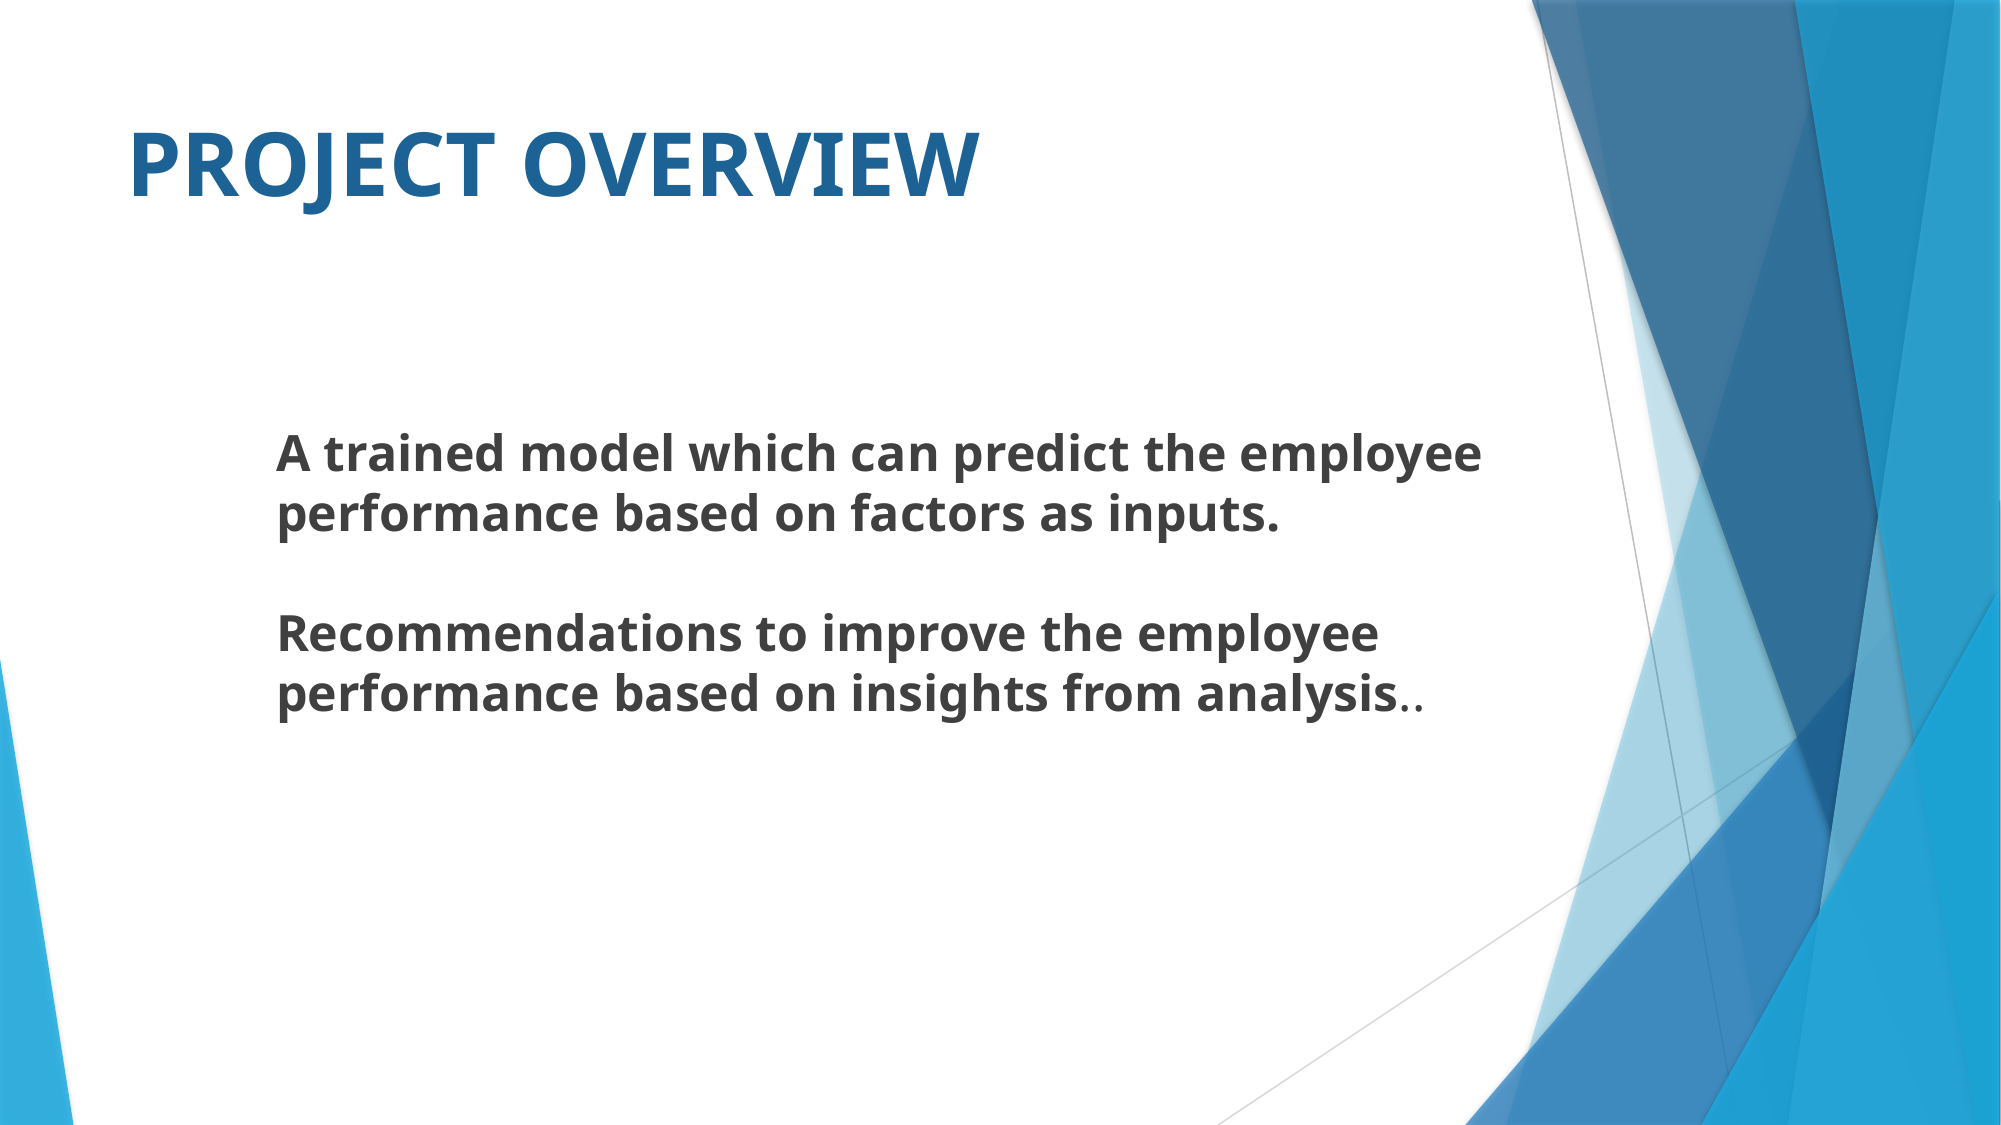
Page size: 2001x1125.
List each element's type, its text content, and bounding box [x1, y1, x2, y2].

title PROJECT OVERVIEW [111, 99, 1522, 317]
list A trained model which can predict the employee performance based on factors as inputs. Recommendations to improve the employee performance based on insights from analysis.. [111, 354, 1522, 992]
